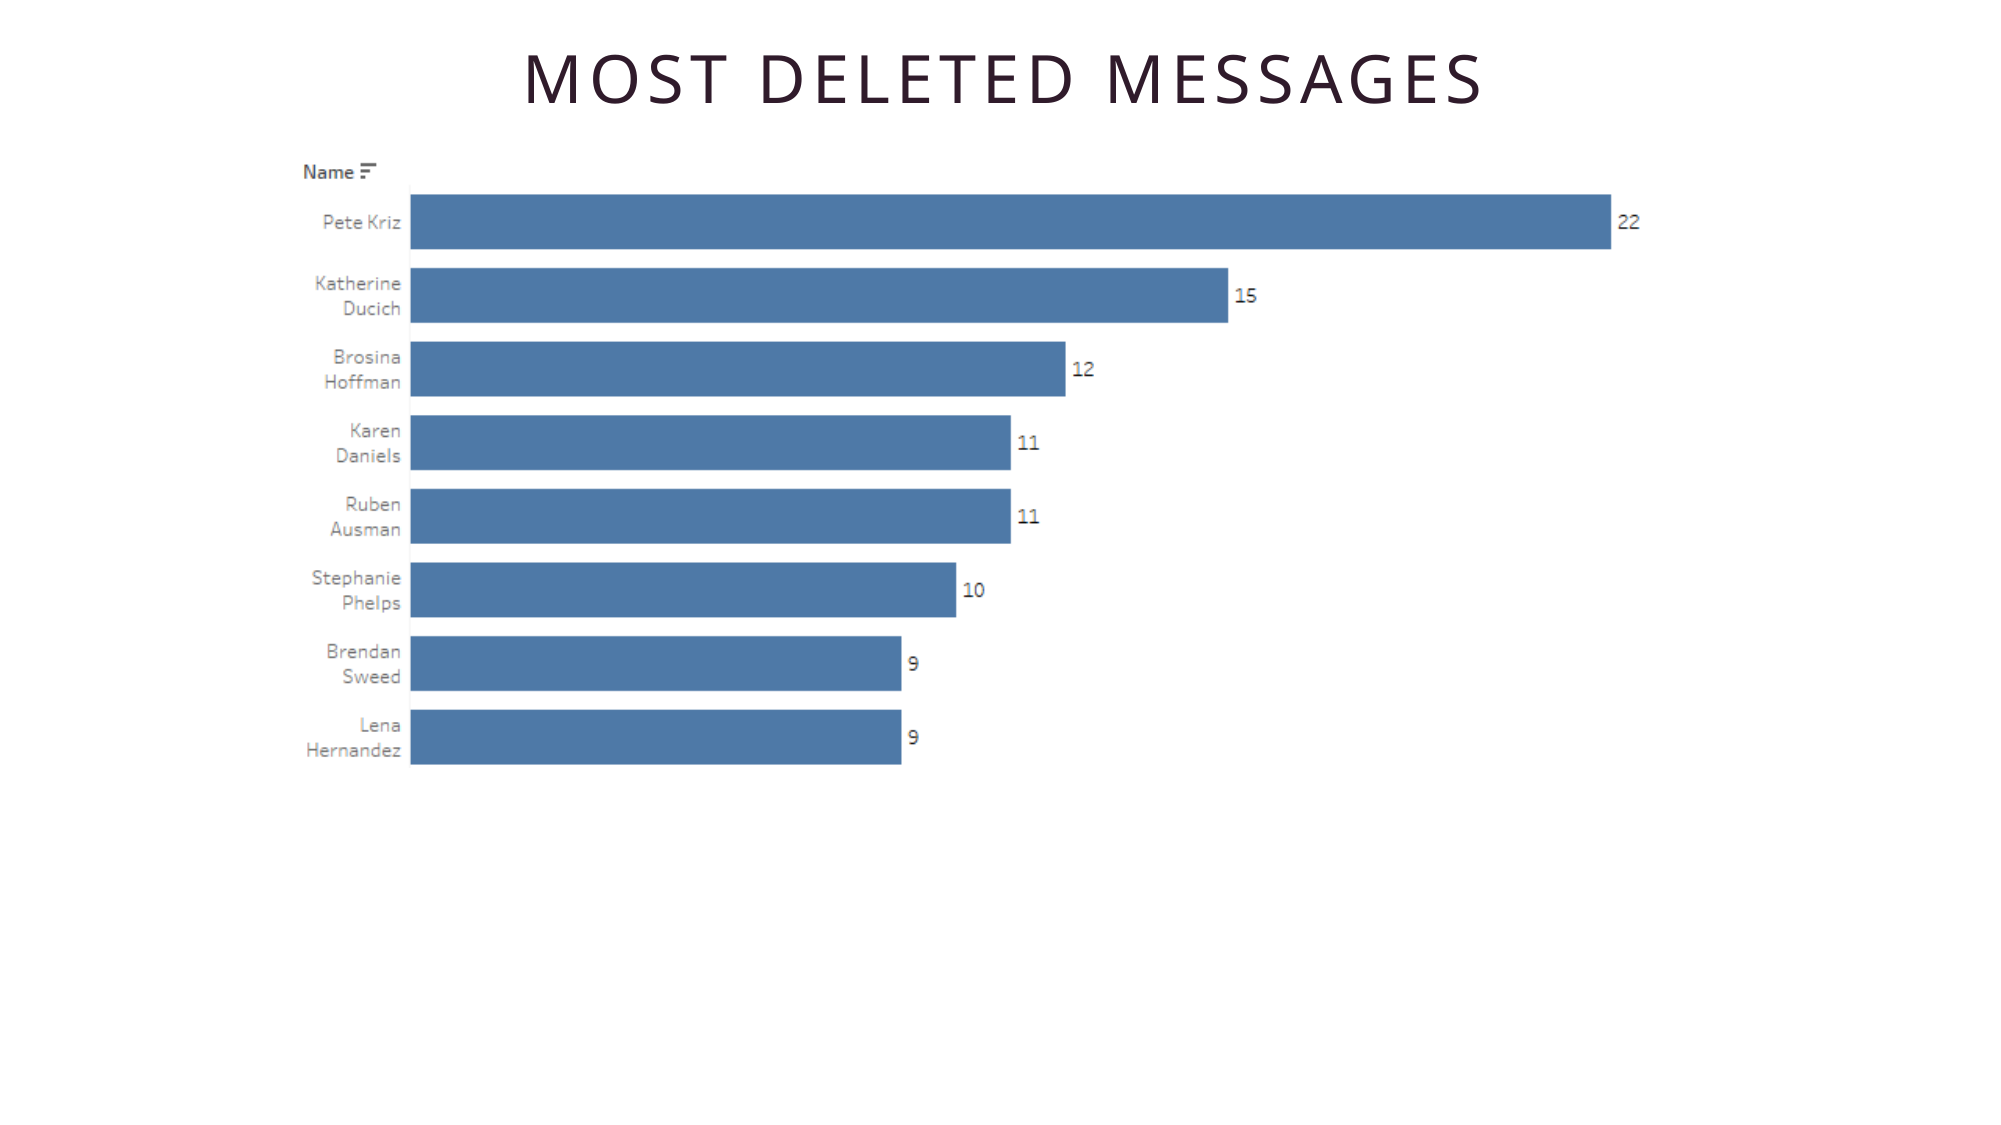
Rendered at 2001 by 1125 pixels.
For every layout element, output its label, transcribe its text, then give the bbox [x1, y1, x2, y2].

picture [289, 143, 1688, 768]
title Most deleted Messages [225, 29, 1782, 126]
